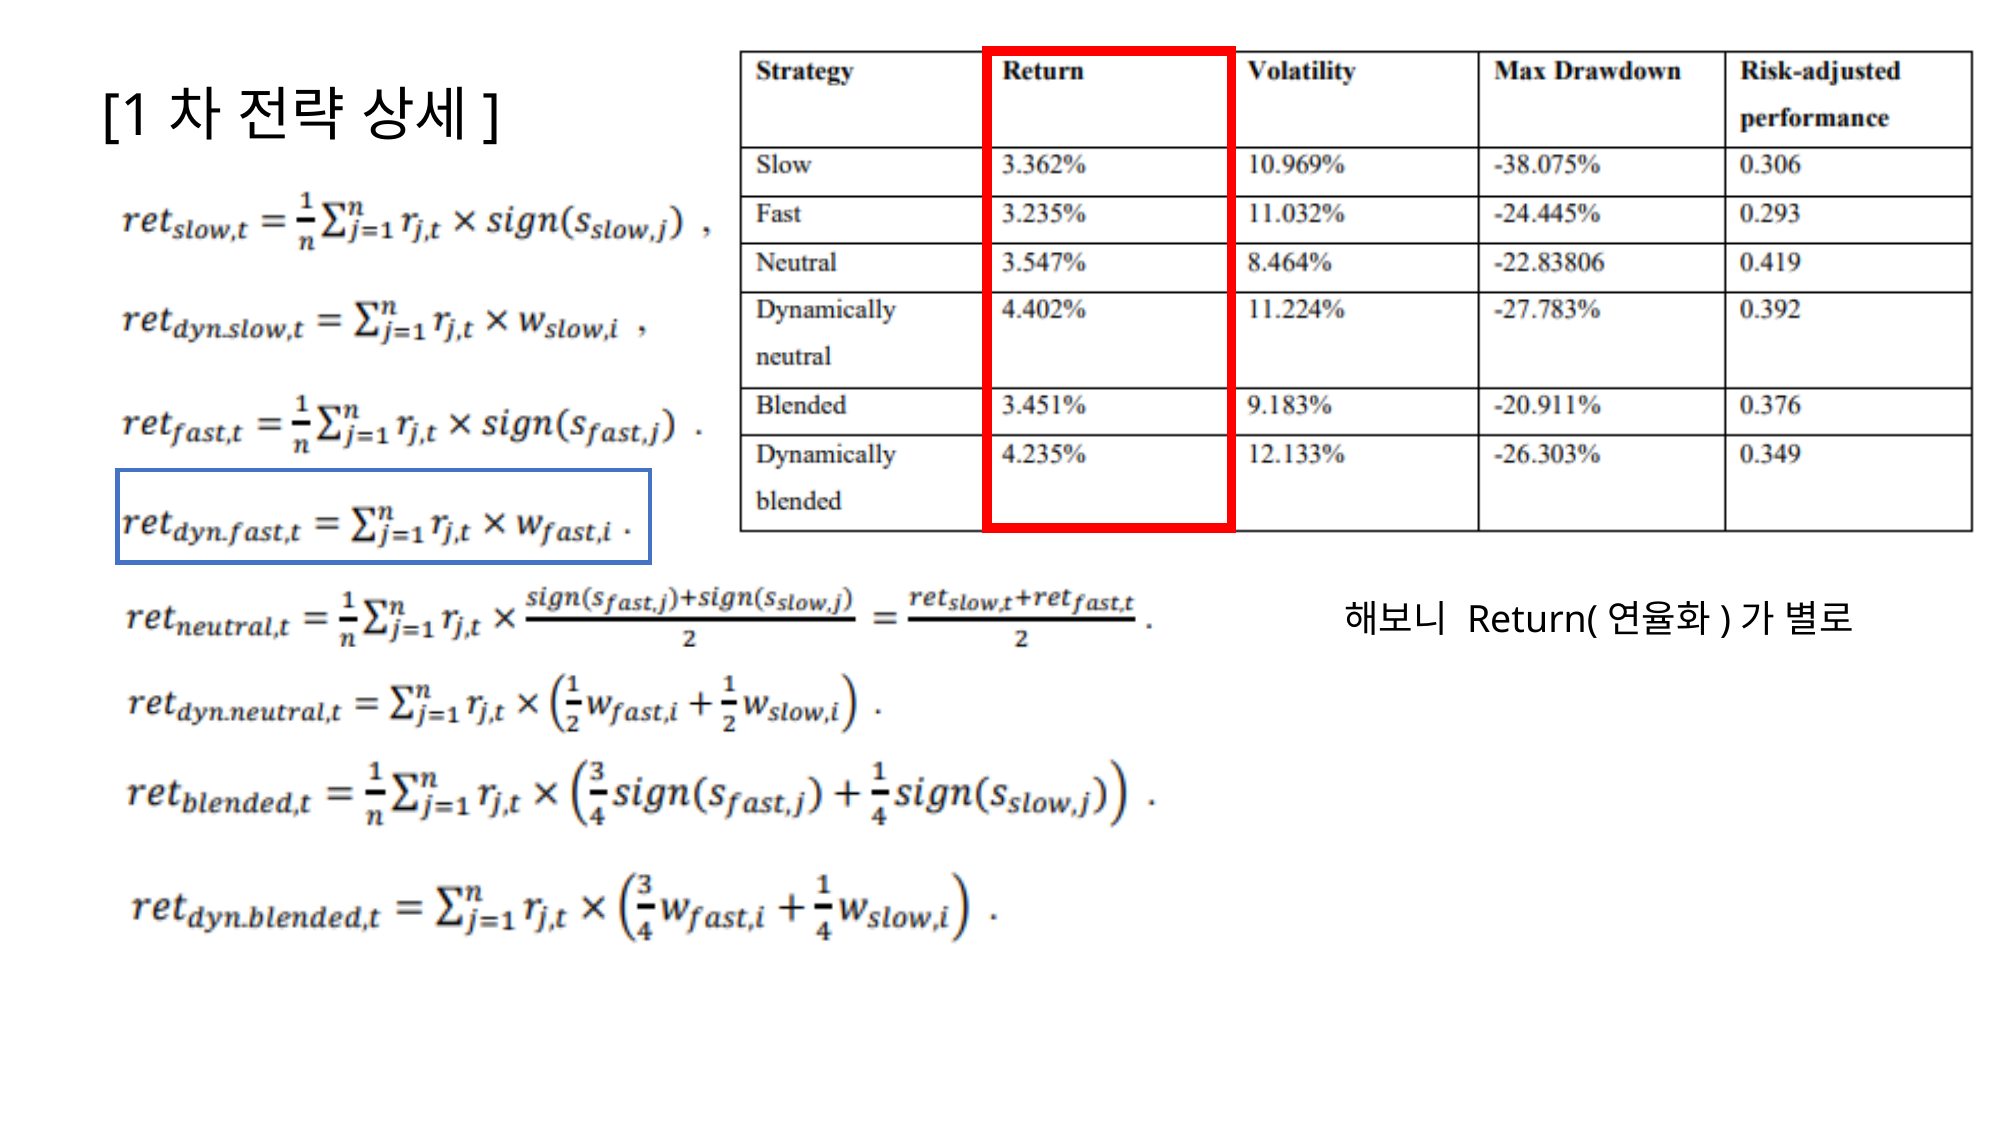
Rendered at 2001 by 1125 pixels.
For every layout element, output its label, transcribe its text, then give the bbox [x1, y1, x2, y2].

picture [96, 39, 2000, 975]
text_box 해보니 Return(연율화)가 별로 [1329, 587, 1961, 647]
text_box [1차 전략 상세] [86, 69, 574, 155]
